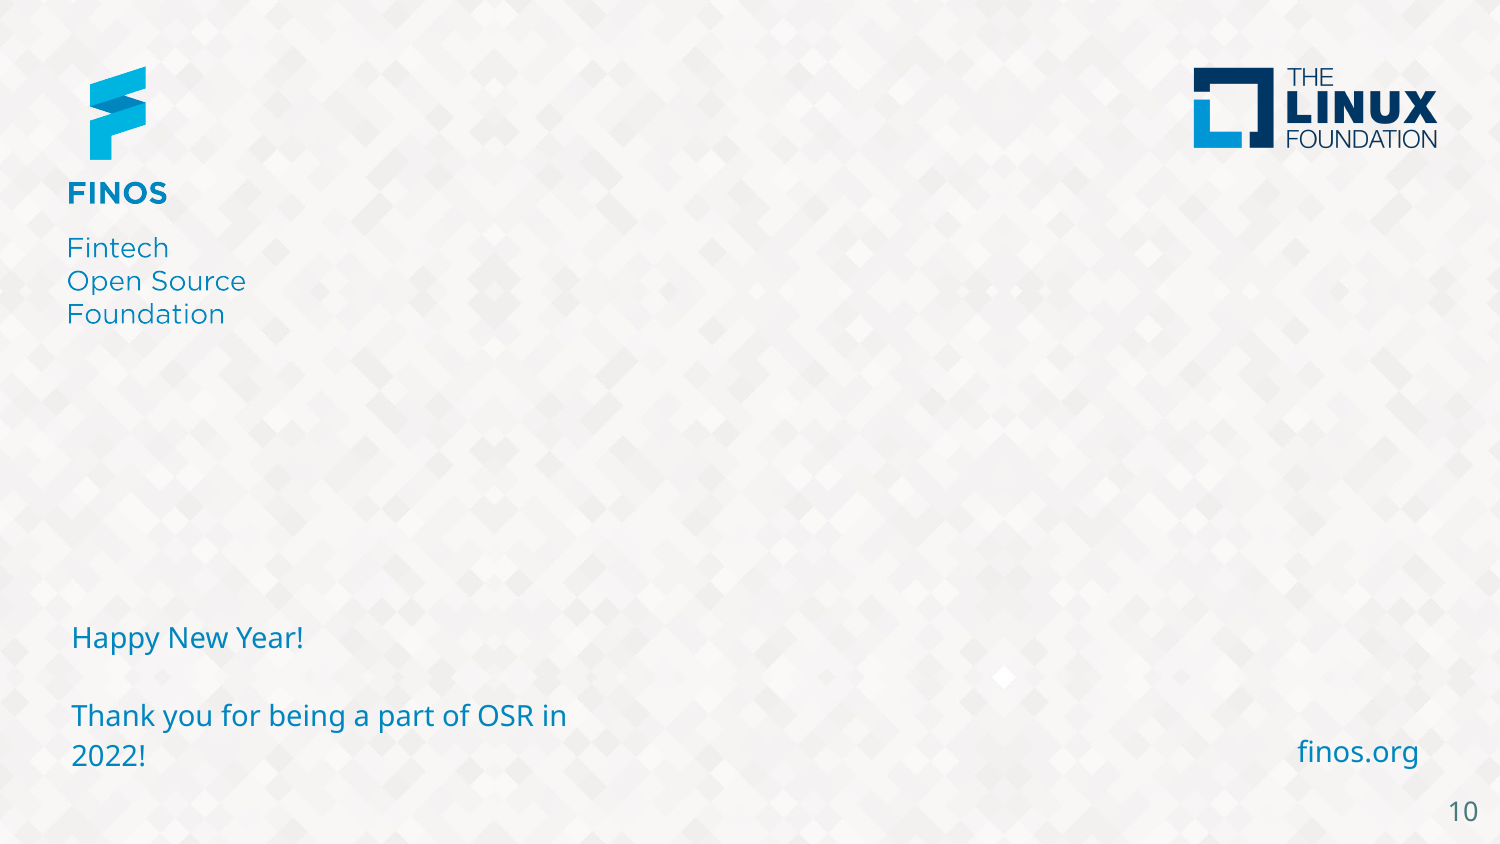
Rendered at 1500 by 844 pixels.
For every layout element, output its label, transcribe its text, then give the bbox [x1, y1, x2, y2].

title Happy New Year! Thank you for being a part of OSR in 2022! [56, 576, 589, 787]
slide_number 10 [1403, 779, 1494, 844]
picture [0, 0, 1500, 844]
